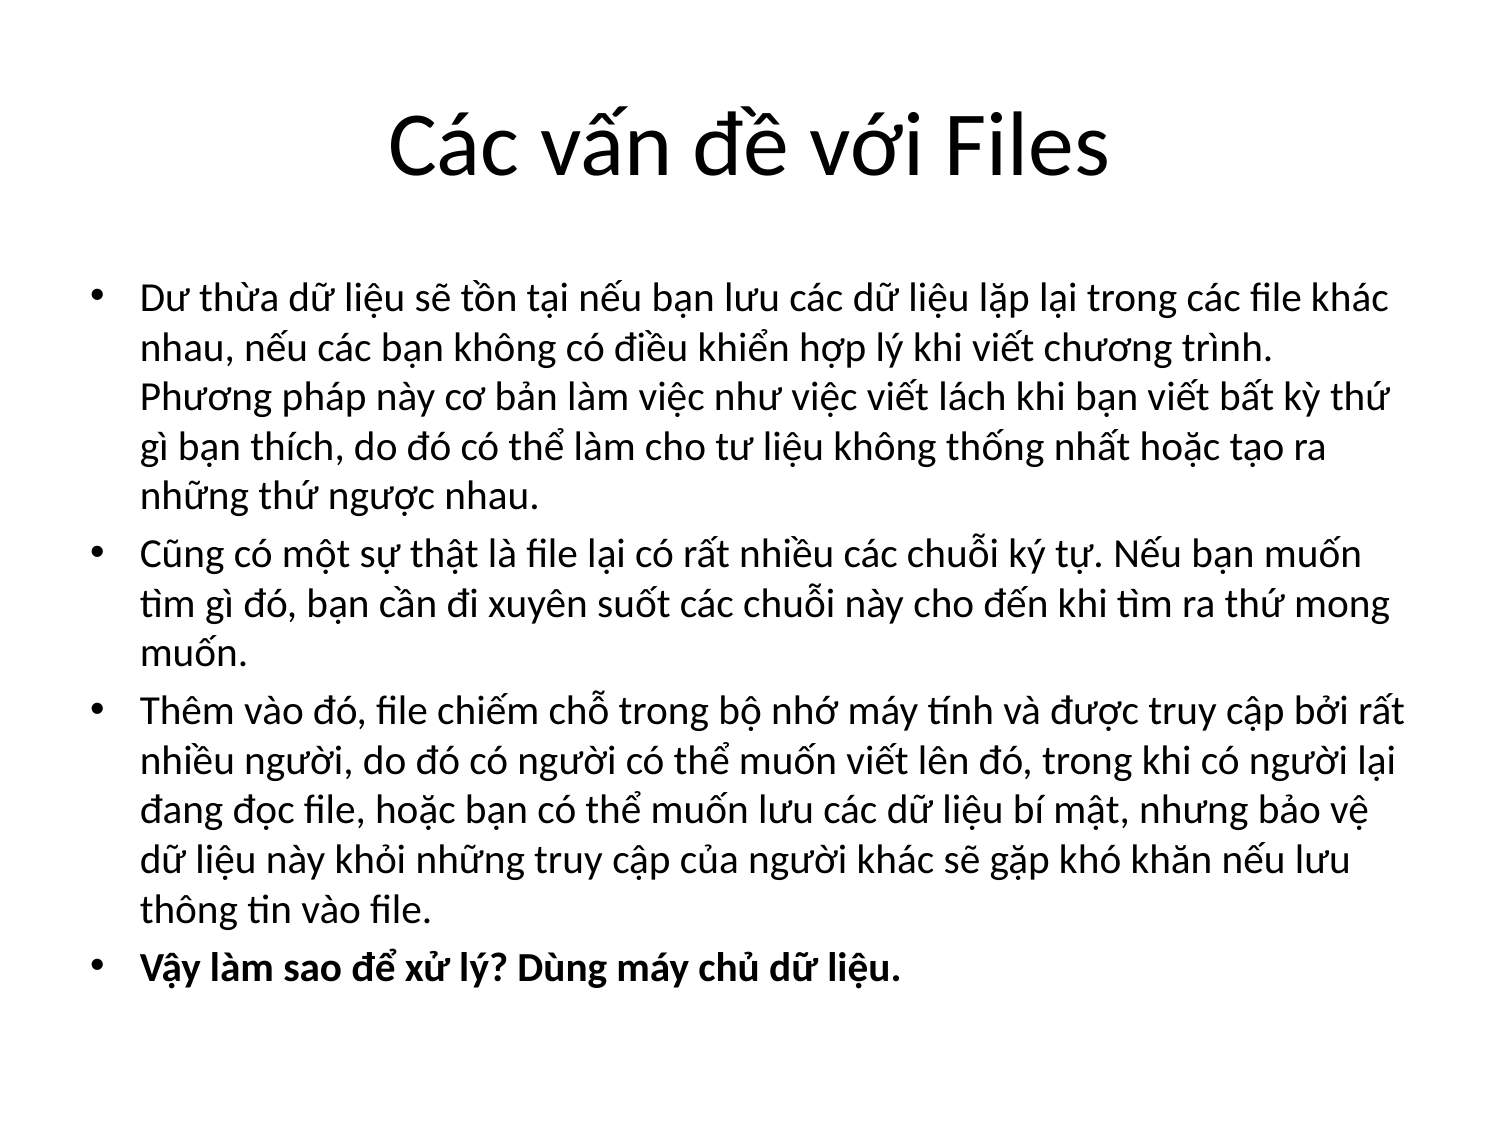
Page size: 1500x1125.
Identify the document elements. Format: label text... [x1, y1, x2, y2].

title Các vấn đề với Files [75, 45, 1425, 233]
list Dư thừa dữ liệu sẽ tồn tại nếu bạn lưu các dữ liệu lặp lại trong các file khác nhau, nếu các bạn không có điều khiển hợp lý khi viết chương trình. Phương pháp này cơ bản làm việc như việc viết lách khi bạn viết bất kỳ thứ gì bạn thích, do đó có thể làm cho tư liệu không thống nhất hoặc tạo ra những thứ ngược nhau. Cũng có một sự thật là file lại có rất nhiều các chuỗi ký tự. Nếu bạn muốn tìm gì đó, bạn cần đi xuyên suốt các chuỗi này cho đến khi tìm ra thứ mong muốn. Thêm vào đó, file chiếm chỗ trong bộ nhớ máy tính và được truy cập bởi rất nhiều người, do đó có người có thể muốn viết lên đó, trong khi có người lại đang đọc file, hoặc bạn có thể muốn lưu các dữ liệu bí mật, nhưng bảo vệ dữ liệu này khỏi những truy cập của người khác sẽ gặp khó khăn nếu lưu thông tin vào file. Vậy làm sao để xử lý? Dùng máy chủ dữ liệu. [75, 262, 1425, 1005]
